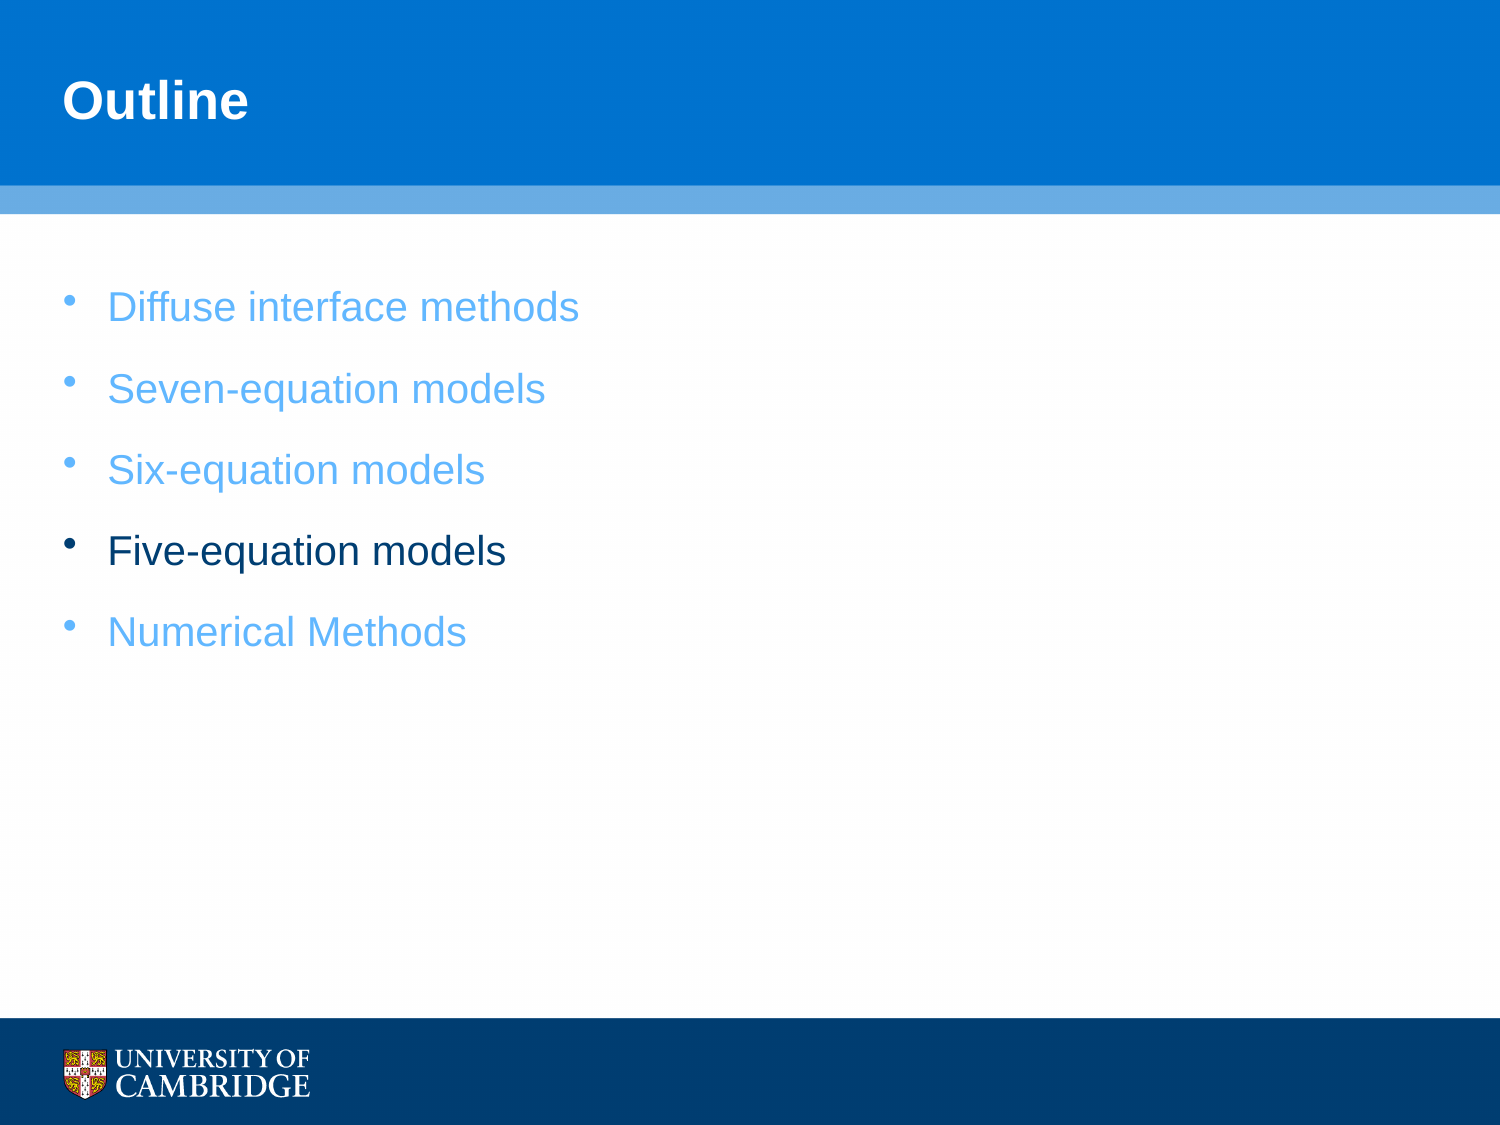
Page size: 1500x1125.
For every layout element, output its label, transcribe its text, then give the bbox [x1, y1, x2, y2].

picture [0, 0, 1500, 1125]
title Outline [63, 65, 1437, 135]
list Diffuse interface methods Seven-equation models Six-equation models Five-equation models Numerical Methods [63, 280, 1437, 948]
